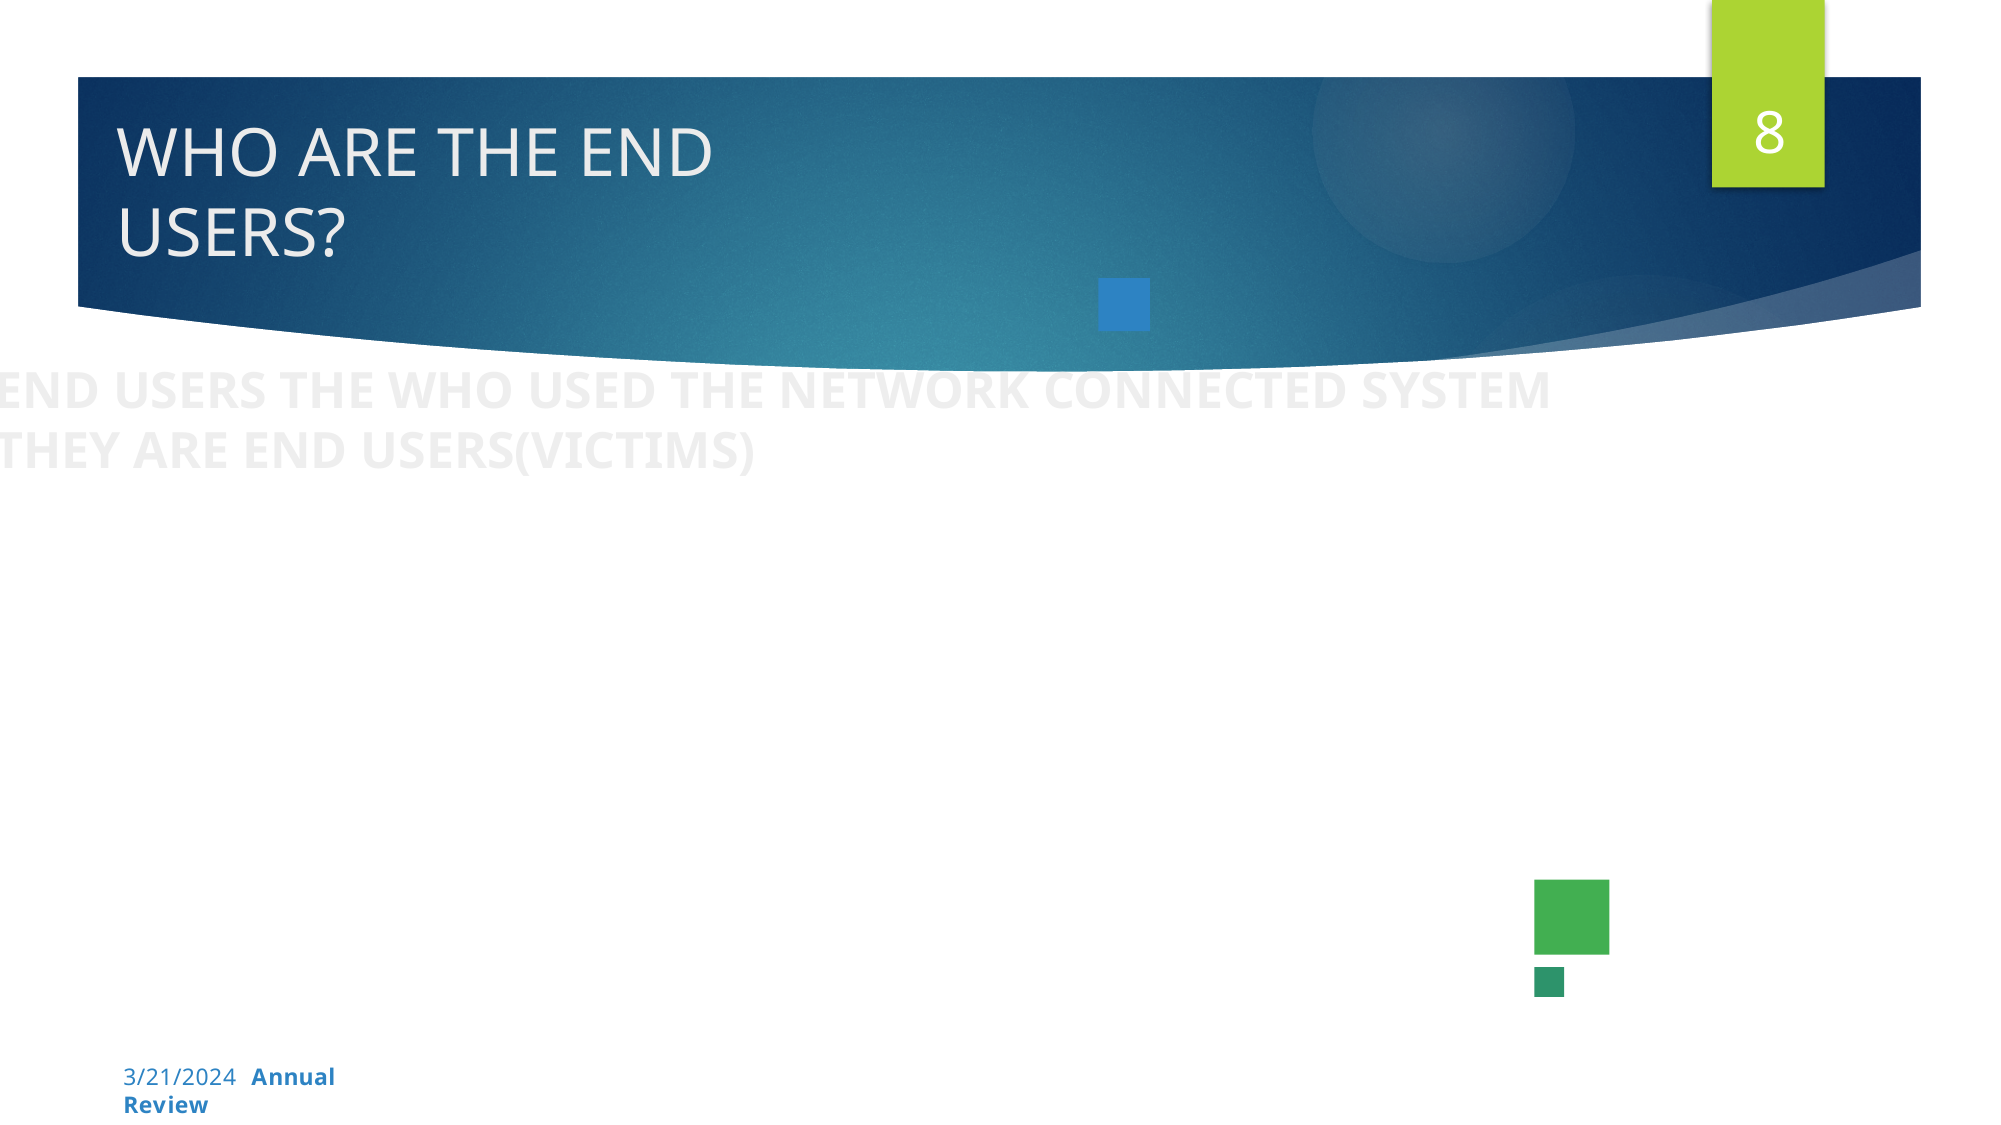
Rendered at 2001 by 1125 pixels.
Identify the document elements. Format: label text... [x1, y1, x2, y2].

slide_number 8 [1698, 0, 1836, 175]
text_box [1534, 967, 1565, 997]
text_box [1534, 879, 1610, 955]
title WHO ARE THE END USERS? [114, 93, 938, 285]
text_box [1098, 278, 1150, 332]
text_box END USERS THE WHO USED THE NETWORK CONNECTED SYSTEM THEY ARE END USERS(VICTIMS) [0, 351, 1568, 487]
picture [118, 1012, 477, 1093]
text_box 3/21/2024 Annual Review [121, 1101, 417, 1118]
